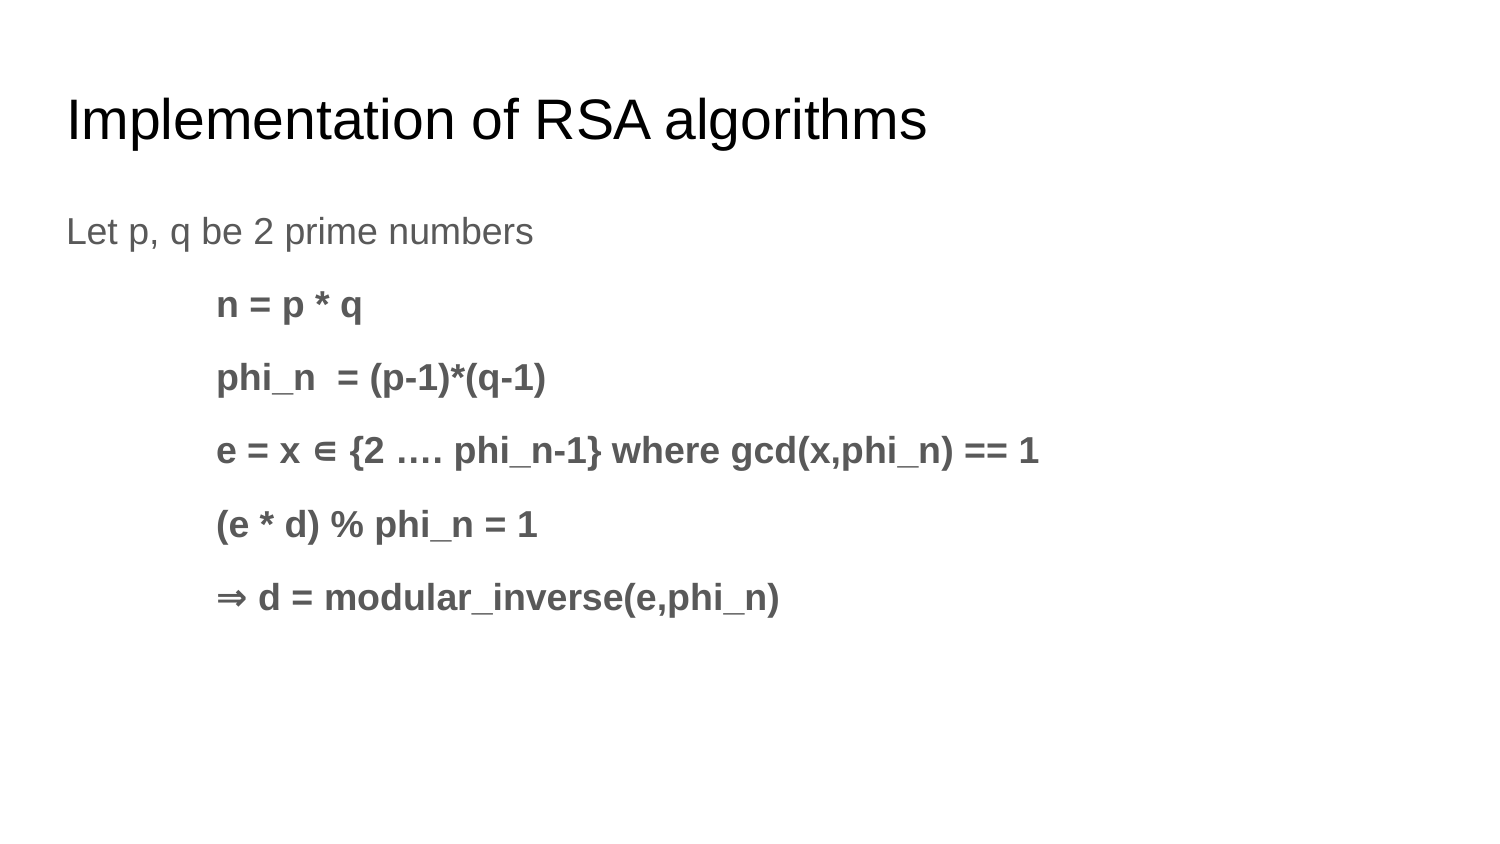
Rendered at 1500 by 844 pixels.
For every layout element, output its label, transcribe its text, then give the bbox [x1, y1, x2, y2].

title Implementation of RSA algorithms [51, 72, 1449, 167]
list Let p, q be 2 prime numbers n = p * q phi_n = (p-1)*(q-1) e = x ∊ {2 …. phi_n-1} where gcd(x,phi_n) == 1 (e * d) % phi_n = 1 ⇒ d = modular_inverse(e,phi_n) [51, 189, 1449, 750]
